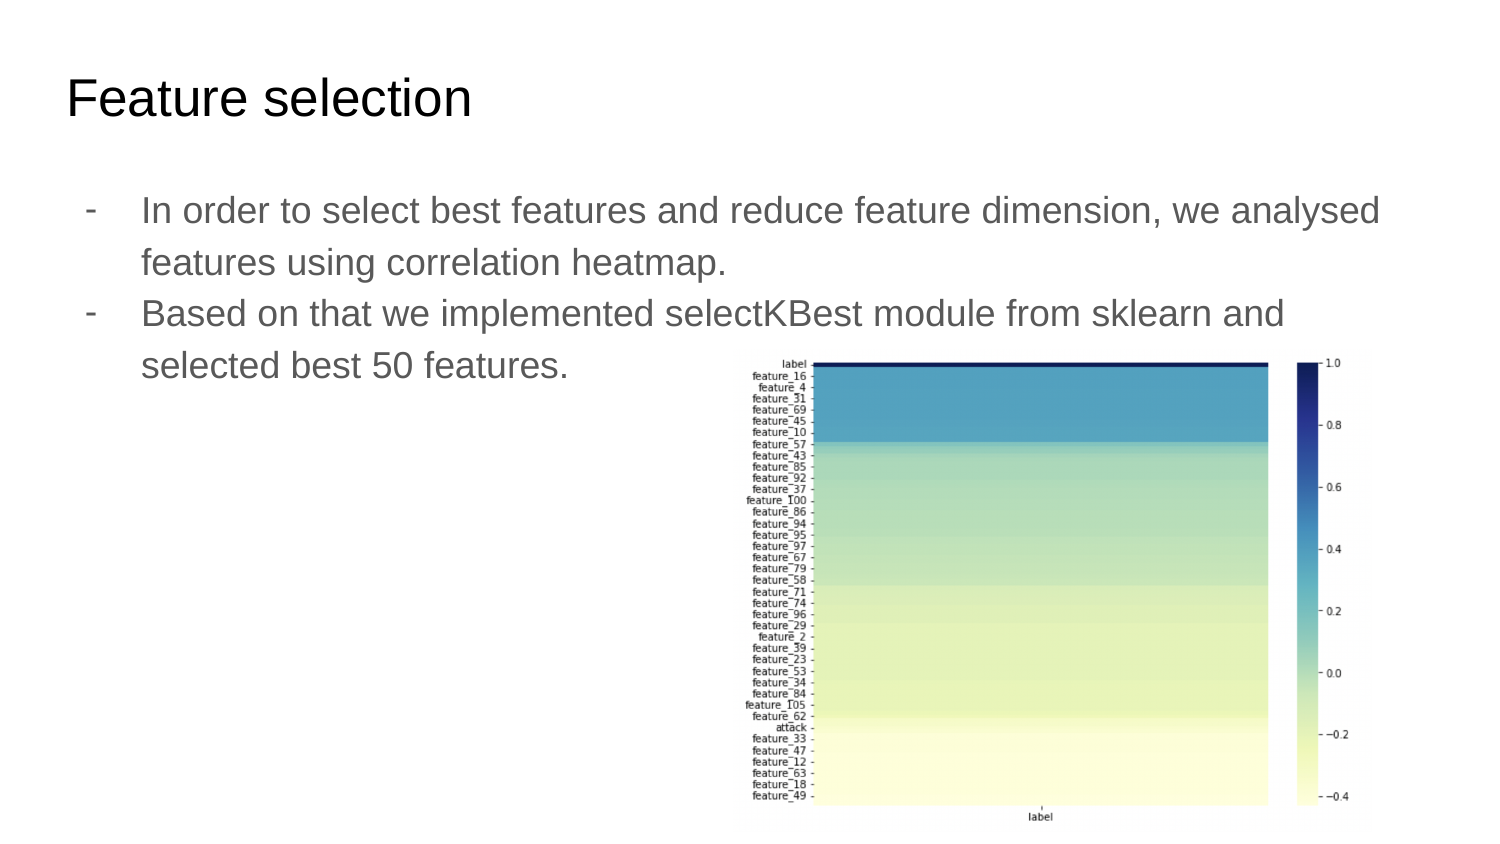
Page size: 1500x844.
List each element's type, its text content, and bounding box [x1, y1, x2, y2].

picture [733, 349, 1372, 832]
title Feature selection [51, 48, 1449, 142]
list In order to select best features and reduce feature dimension, we analysed features using correlation heatmap. Based on that we implemented selectKBest module from sklearn and selected best 50 features. [51, 164, 1449, 725]
